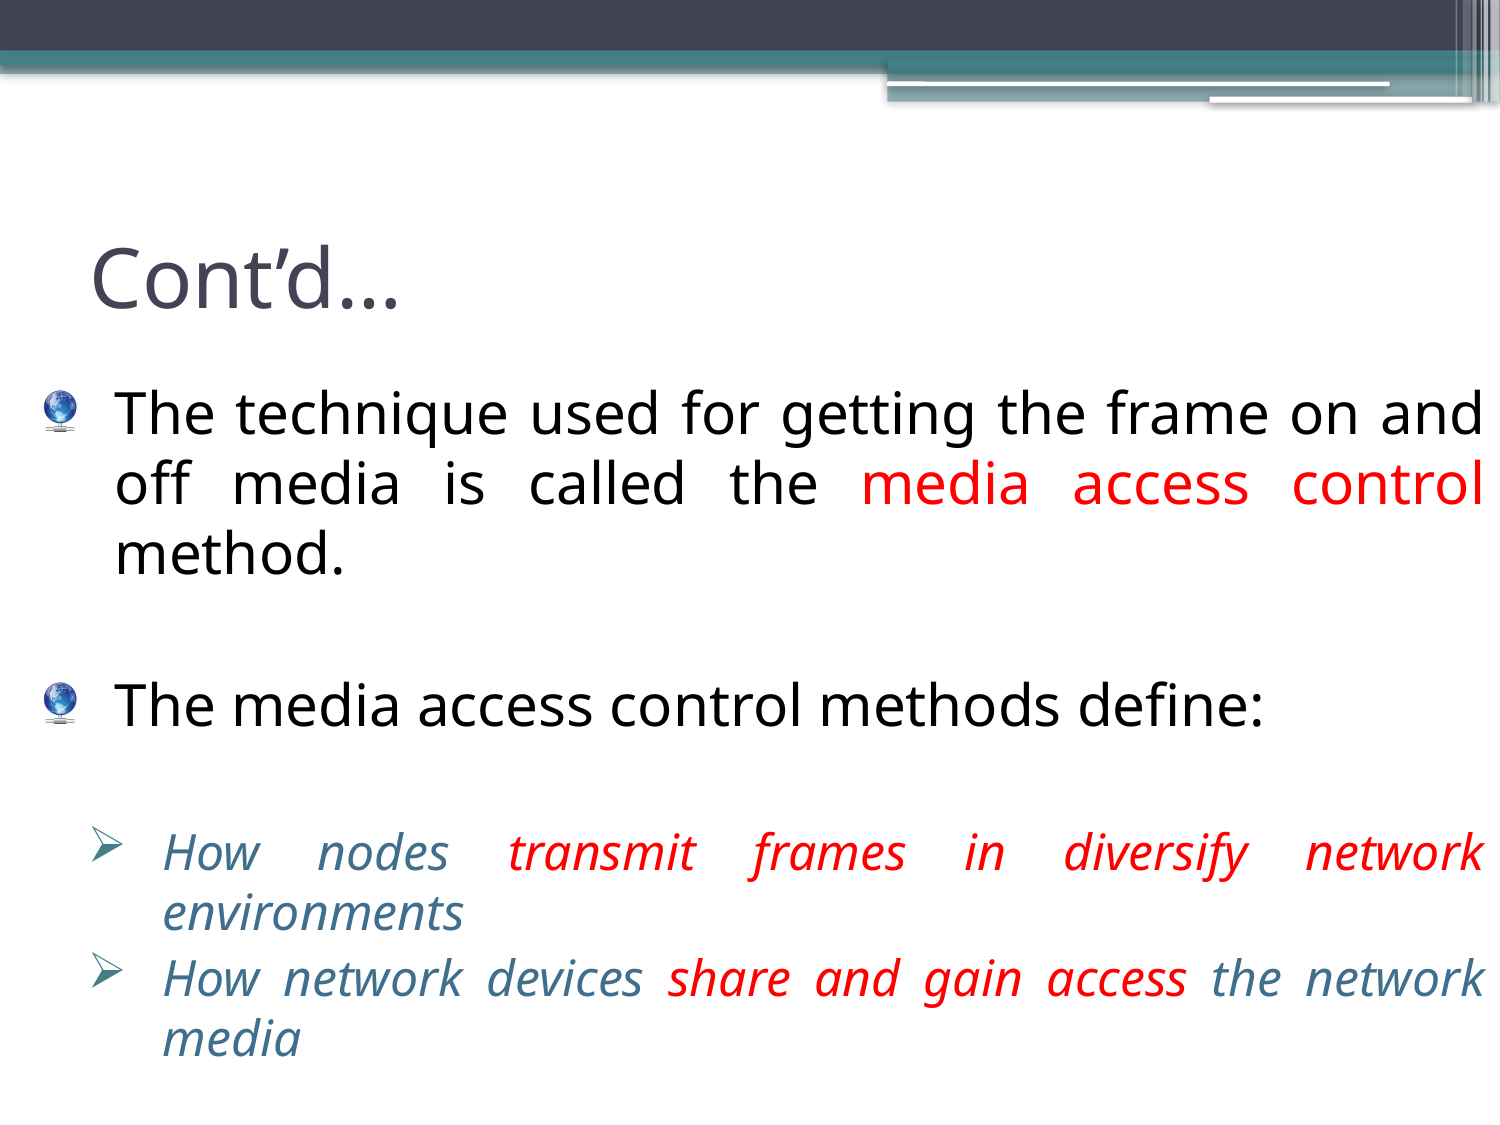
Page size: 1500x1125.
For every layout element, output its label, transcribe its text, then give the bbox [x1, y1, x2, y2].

picture [39, 390, 81, 432]
title Cont’d… [75, 187, 1425, 363]
picture [39, 682, 81, 724]
list The technique used for getting the frame on and off media is called the media access control method. The media access control methods define: How nodes transmit frames in diversify network environments How network devices share and gain access the network media [24, 368, 1500, 1079]
